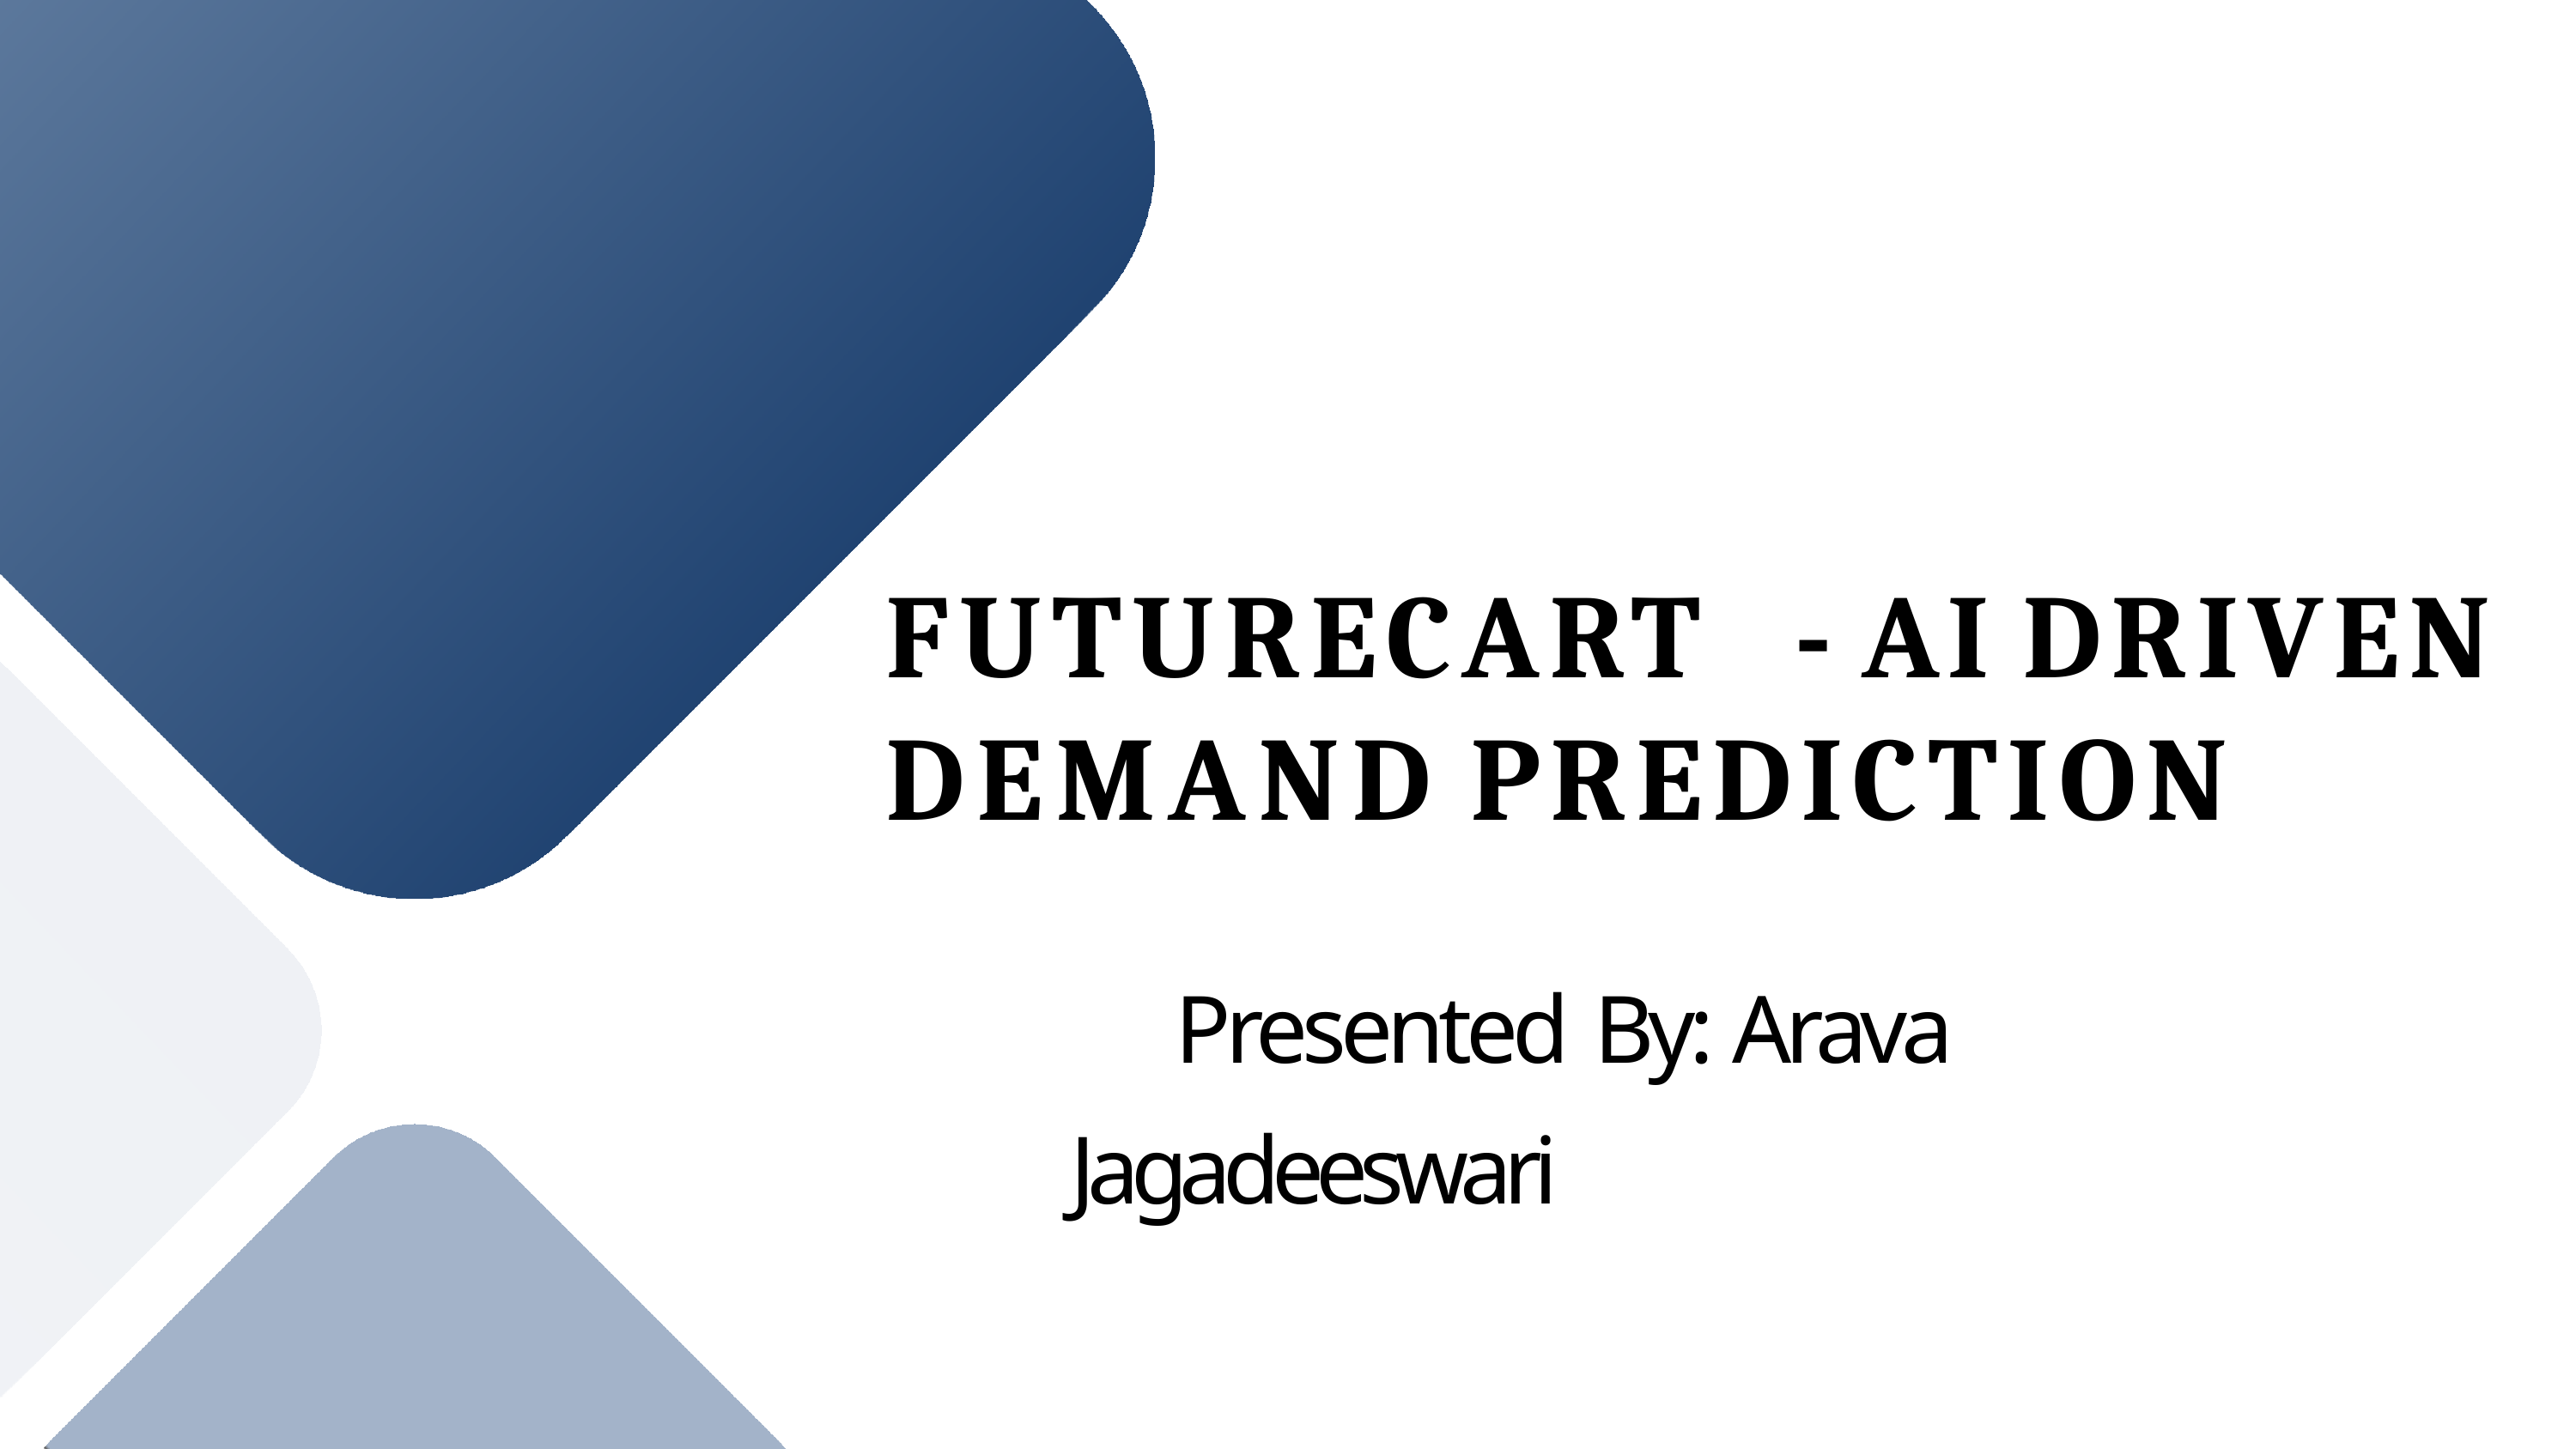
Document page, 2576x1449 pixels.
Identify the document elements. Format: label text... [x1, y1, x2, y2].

picture [0, 0, 1155, 1449]
subtitle Presented By: Arava Jagadeeswari [1068, 939, 1977, 1449]
title FUTURECART - AI DRIVEN DEMAND PREDICTION [884, 556, 2512, 845]
